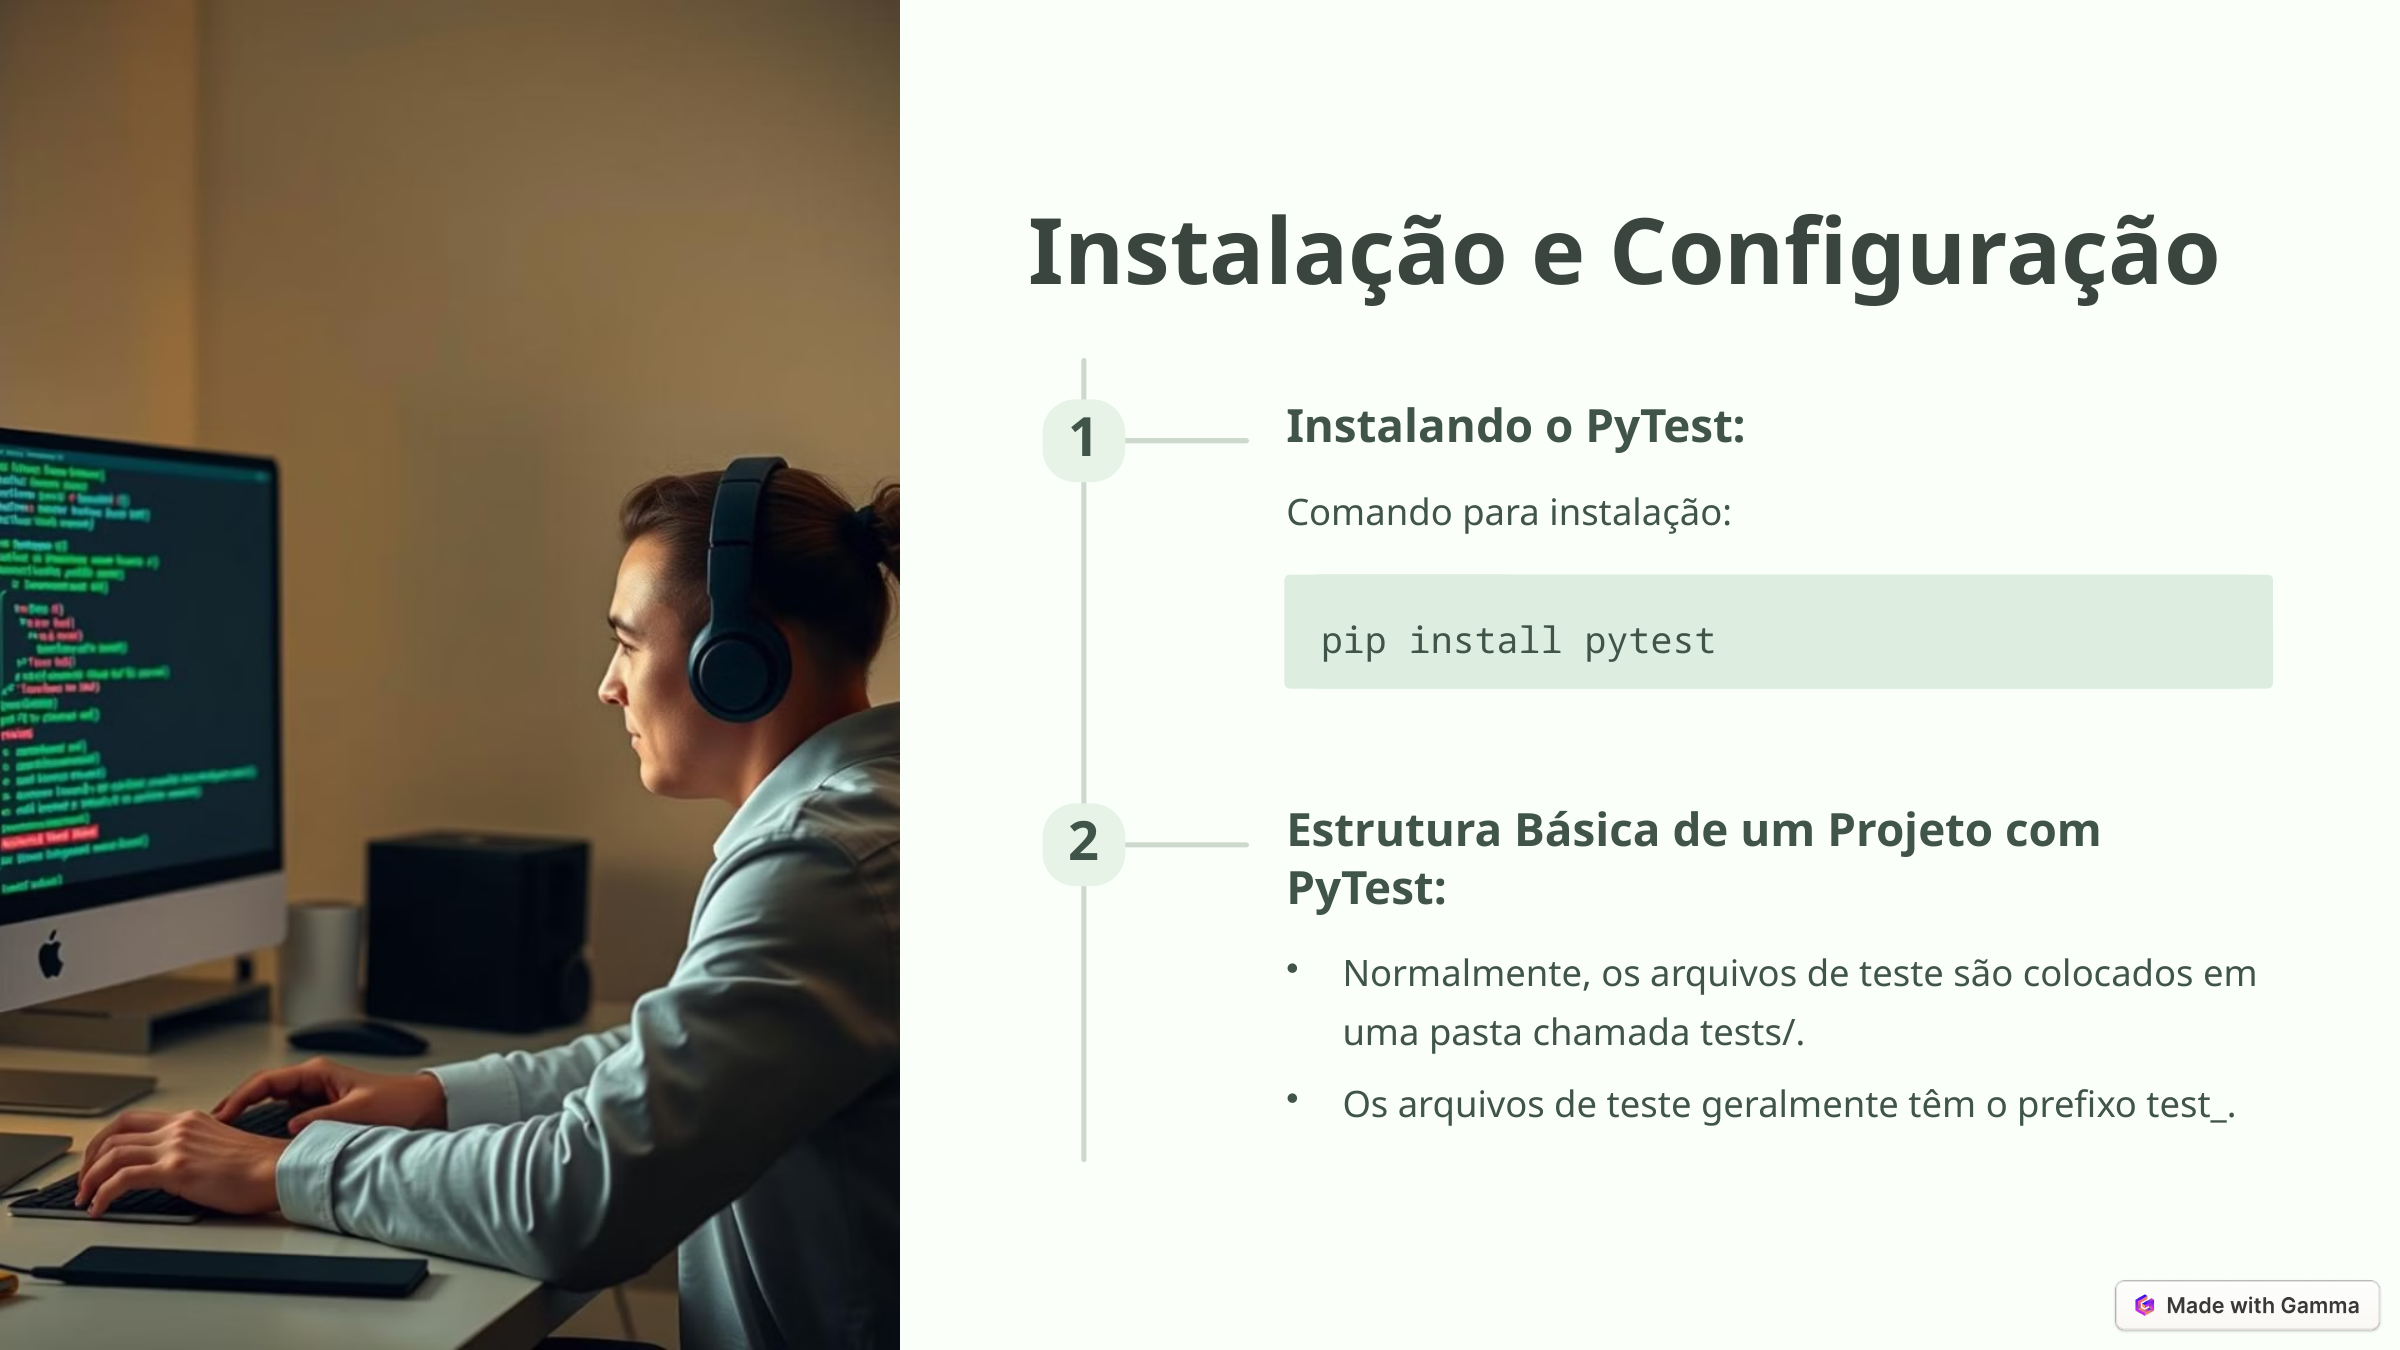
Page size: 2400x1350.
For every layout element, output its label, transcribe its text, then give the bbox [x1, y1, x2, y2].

text_box [1042, 803, 1126, 887]
text_box [1284, 574, 2274, 689]
text_box 2 [1065, 817, 1102, 873]
text_box 1 [1070, 413, 1098, 469]
text_box [1081, 483, 1087, 803]
text_box Instalação e Configuração [1028, 187, 2244, 303]
text_box [1126, 842, 1249, 848]
picture [0, 0, 900, 1350]
text_box [1081, 887, 1087, 1163]
text_box Comando para instalação: [1286, 474, 2272, 534]
text_box pip install pytest [1321, 602, 2237, 661]
text_box Os arquivos de teste geralmente têm o prefixo test_. [1286, 1066, 2272, 1126]
text_box Estrutura Básica de um Projeto com PyTest: [1286, 798, 2272, 914]
picture [2106, 1271, 2389, 1339]
text_box Instalando o PyTest: [1286, 394, 1764, 453]
text_box [1042, 399, 1126, 483]
text_box [1081, 357, 1087, 399]
text_box [1126, 438, 1249, 444]
text_box Normalmente, os arquivos de teste são colocados em uma pasta chamada tests/. [1286, 935, 2272, 1054]
